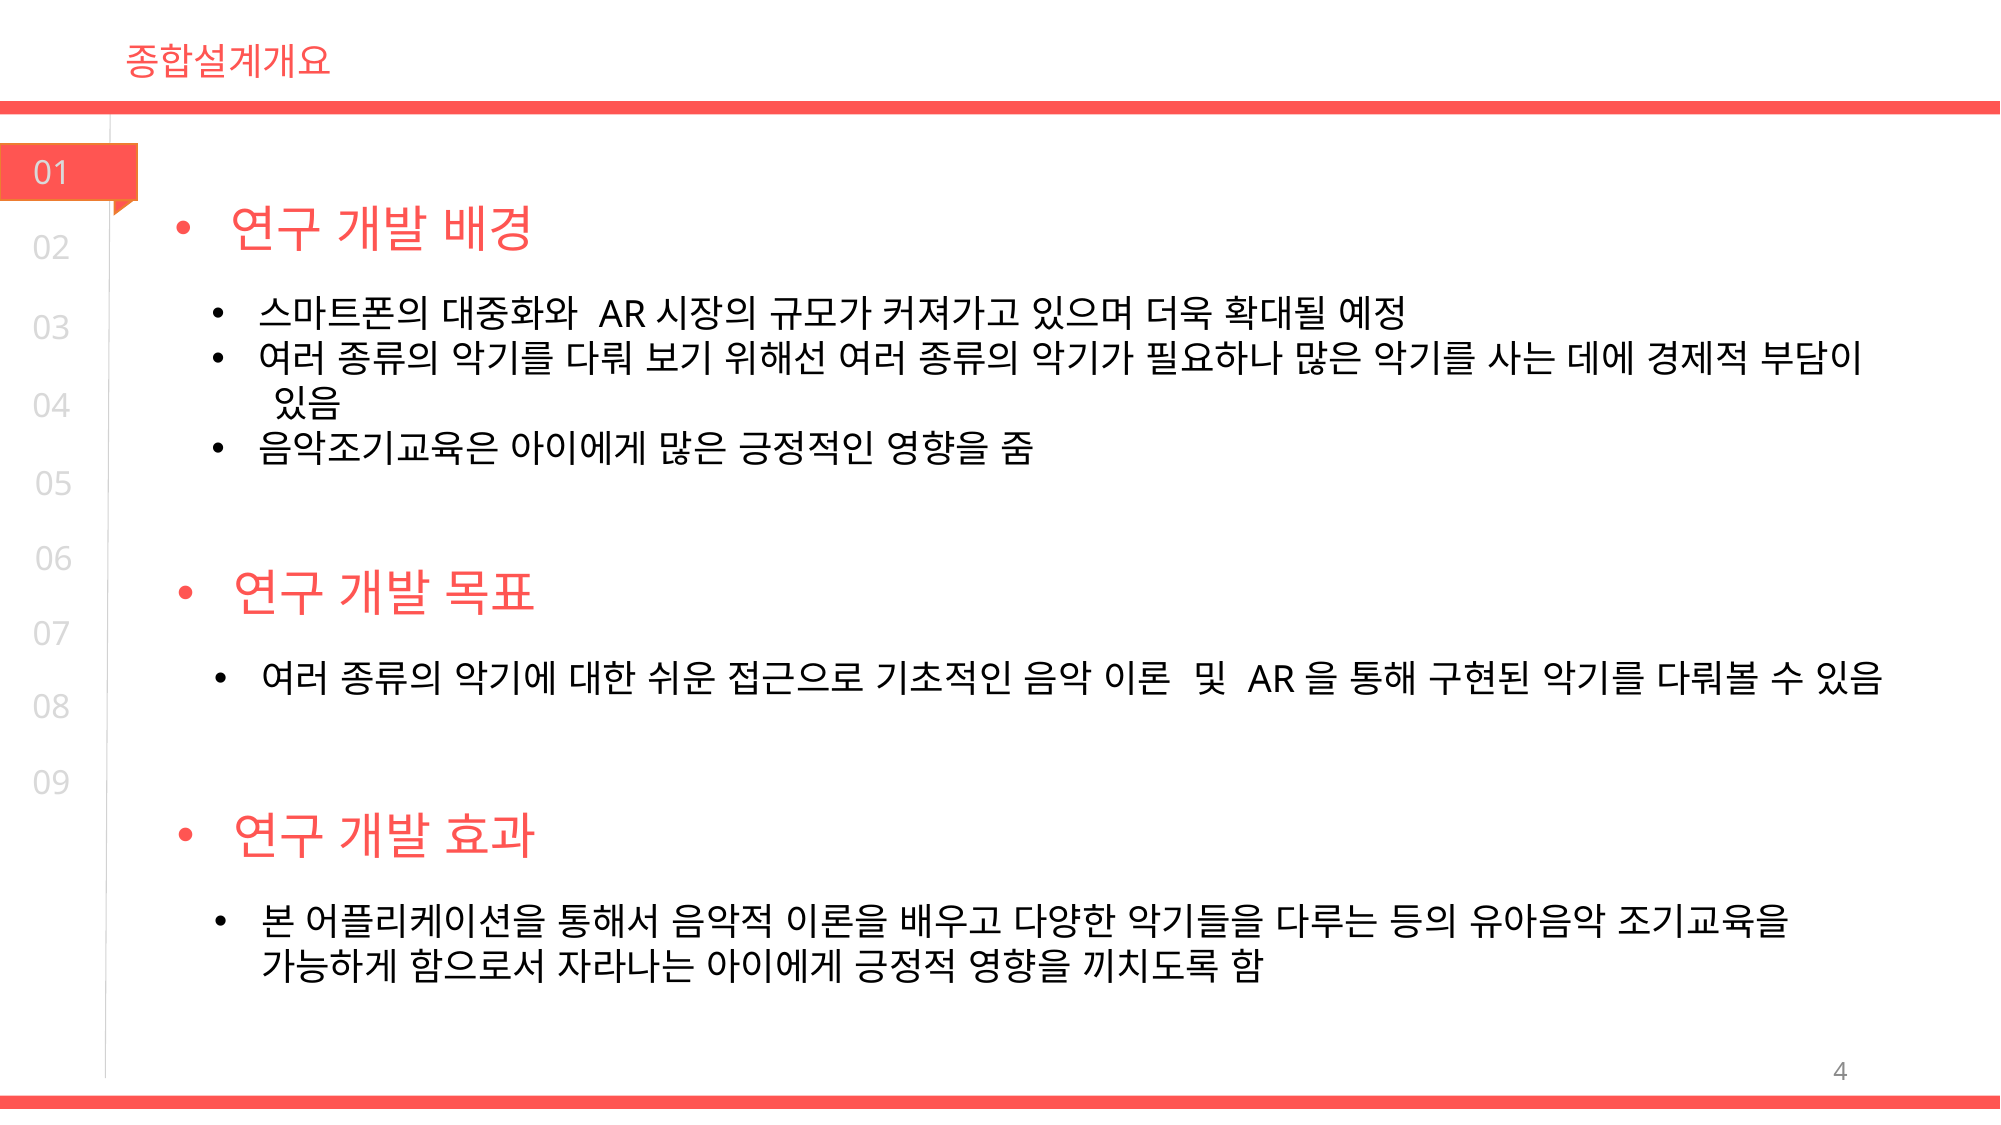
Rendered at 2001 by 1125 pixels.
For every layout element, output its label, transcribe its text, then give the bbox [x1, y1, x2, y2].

text_box [0, 1095, 2000, 1109]
text_box 06 [19, 529, 94, 585]
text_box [0, 143, 137, 214]
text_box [159, 190, 1918, 997]
text_box 03 [17, 298, 92, 354]
slide_number 4 [1412, 1042, 1863, 1103]
text_box 08 [17, 677, 92, 733]
text_box 09 [17, 754, 92, 809]
text_box 02 [17, 218, 92, 274]
text_box 05 [19, 454, 94, 510]
text_box [0, 101, 2000, 115]
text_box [105, 214, 111, 1079]
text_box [105, 107, 111, 143]
text_box 종합설계개요 [110, 30, 716, 91]
text_box 07 [17, 604, 92, 660]
text_box 04 [17, 376, 92, 432]
